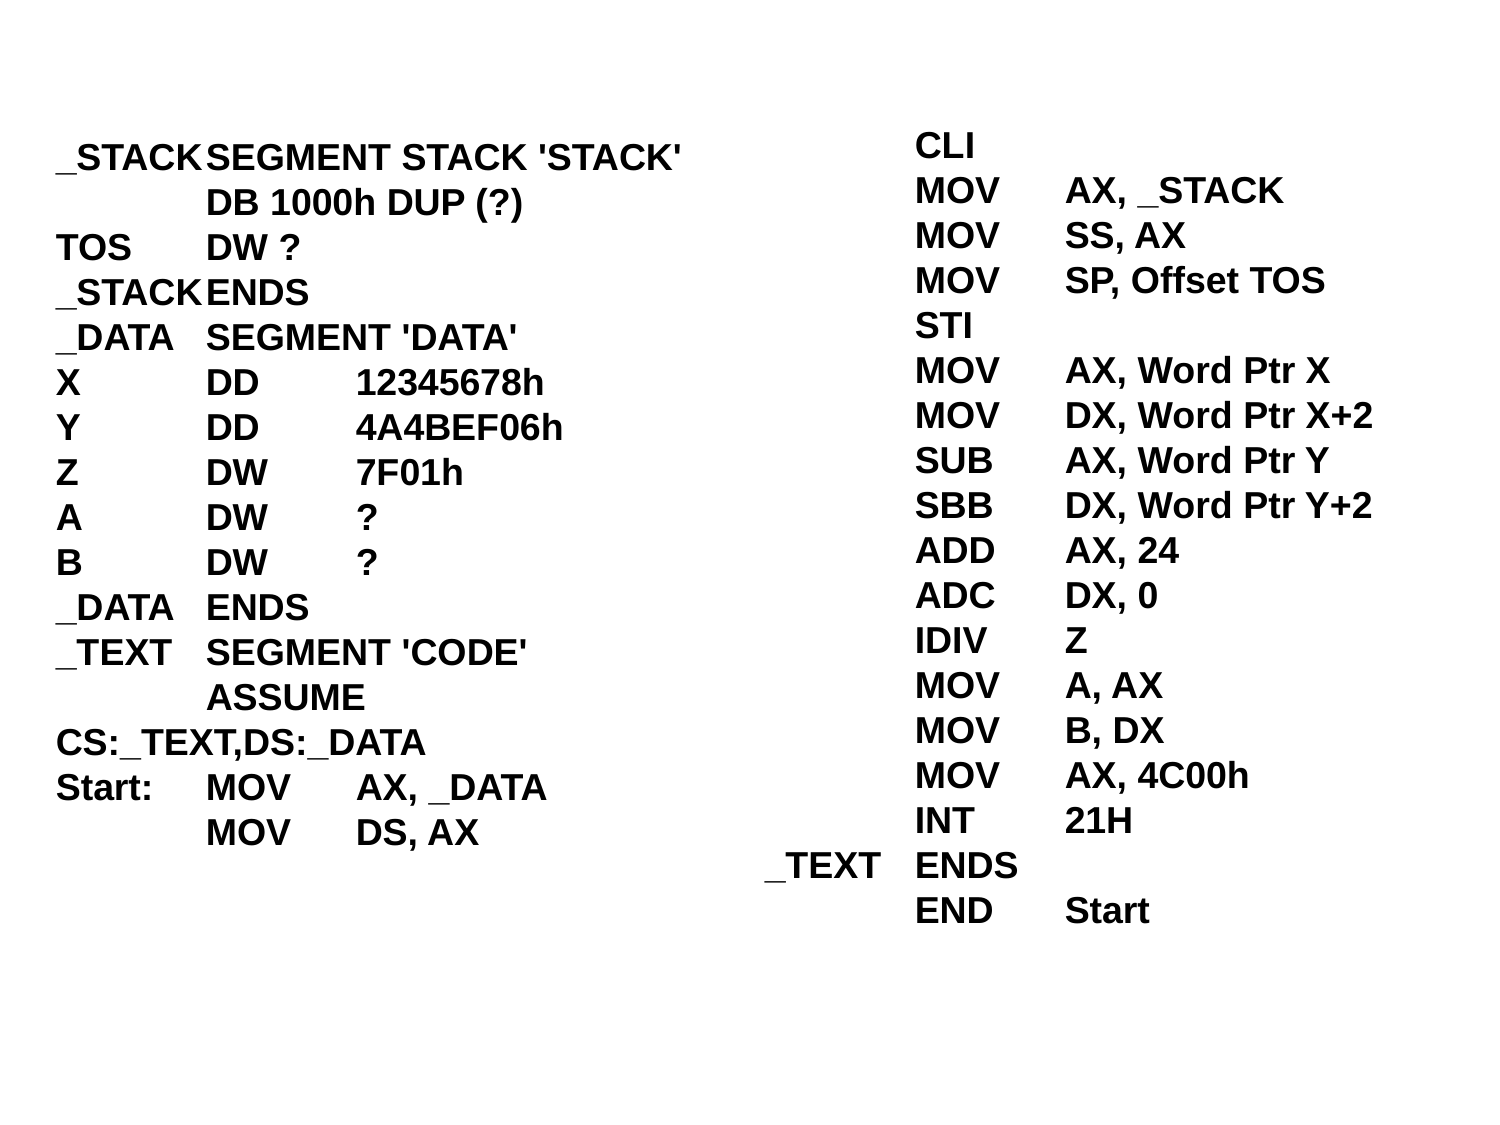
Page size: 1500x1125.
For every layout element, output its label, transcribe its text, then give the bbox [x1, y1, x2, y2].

text_box _STACK SEGMENT STACK 'STACK' DB 1000h DUP (?) TOS DW ? _STACK ENDS _DATA SEGMENT 'DATA' X DD 12345678h Y DD 4A4BEF06h Z DW 7F01h A DW ? B DW ? _DATA ENDS _TEXT SEGMENT 'CODE' ASSUME CS:_TEXT,DS:_DATA Start: MOV AX, _DATA MOV DS, AX [41, 125, 750, 861]
text_box CLI MOV AX, _STACK MOV SS, AX MOV SP, Offset TOS STI MOV AX, Word Ptr X MOV DX, Word Ptr X+2 SUB AX, Word Ptr Y SBB DX, Word Ptr Y+2 ADD AX, 24 ADC DX, 0 IDIV Z MOV A, AX MOV B, DX MOV AX, 4C00h INT 21H _TEXT ENDS END Start [750, 113, 1459, 939]
